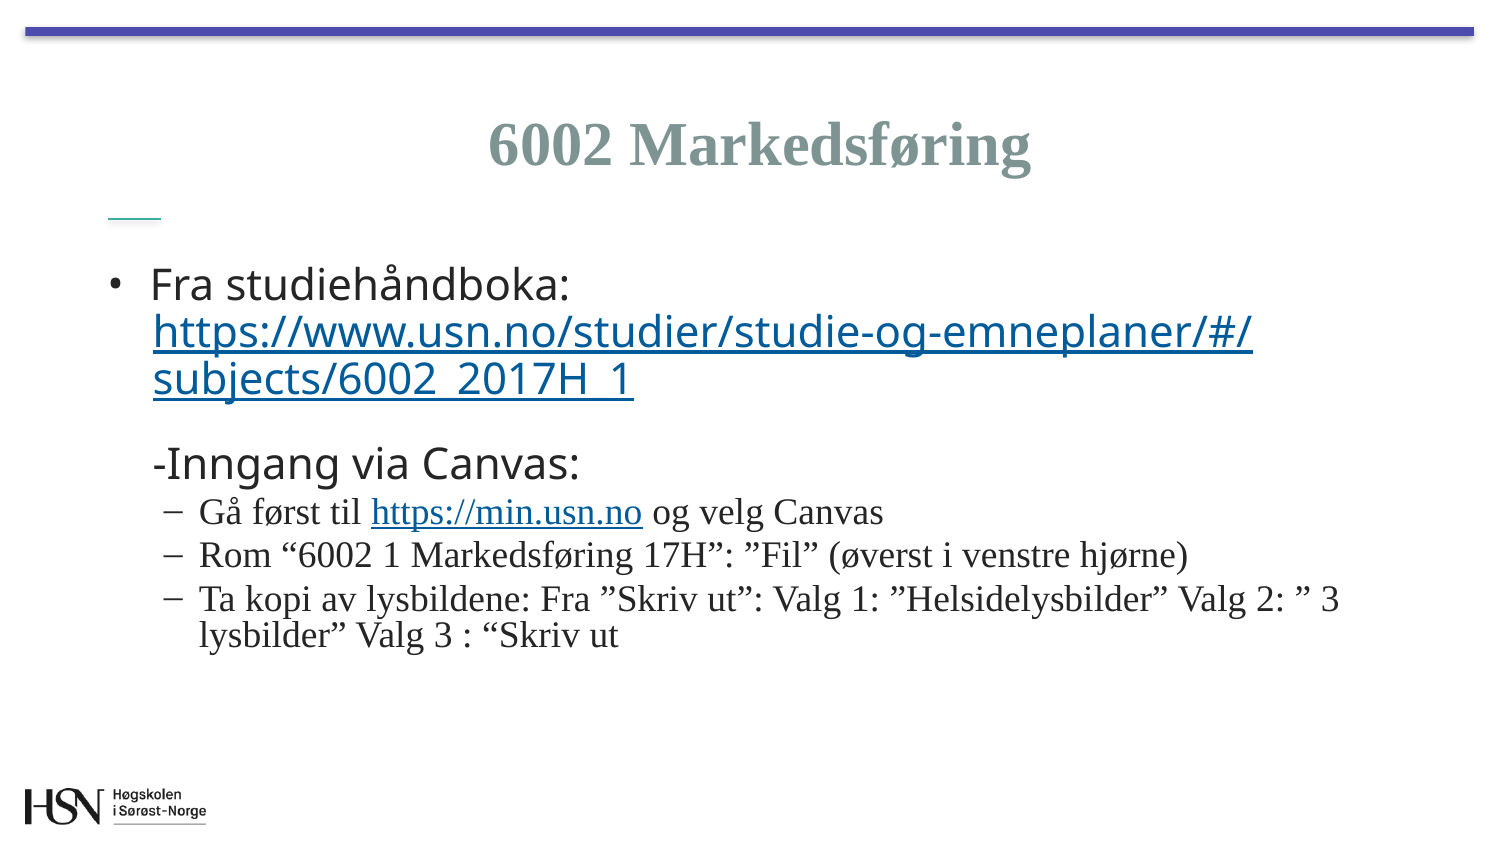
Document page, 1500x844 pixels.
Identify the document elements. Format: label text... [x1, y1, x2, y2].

title 6002 Markedsføring [107, 70, 1414, 211]
list Fra studiehåndboka: https://www.usn.no/studier/studie-og-emneplaner/#/subjects/6002_2017H_1 -Inngang via Canvas: Gå først til https://min.usn.no og velg Canvas Rom “6002 1 Markedsføring 17H”: ”Fil” (øverst i venstre hjørne) Ta kopi av lysbildene: Fra ”Skriv ut”: Valg 1: ”Helsidelysbilder” Valg 2: ” 3 lysbilder” Valg 3 : “Skriv ut [96, 261, 1414, 730]
picture [25, 788, 206, 825]
